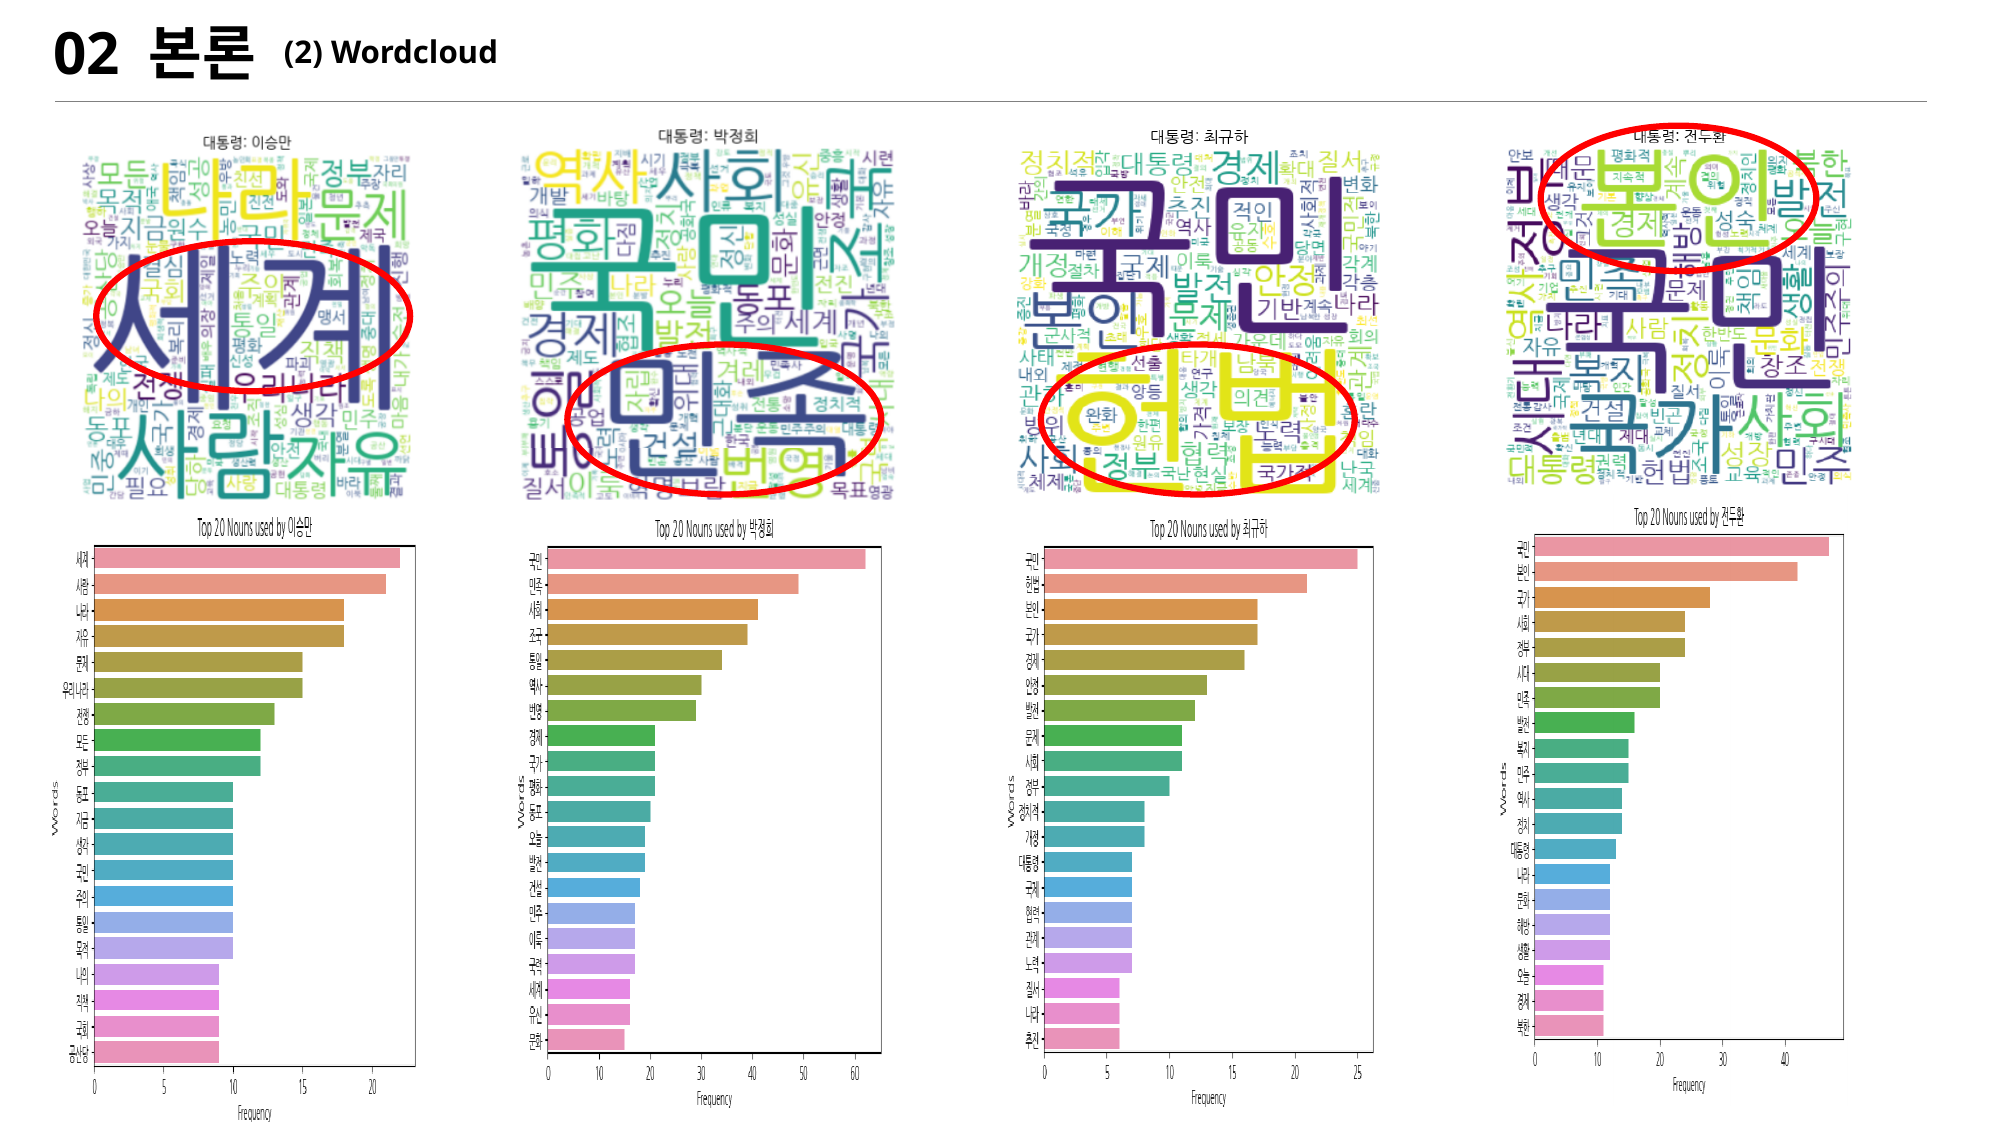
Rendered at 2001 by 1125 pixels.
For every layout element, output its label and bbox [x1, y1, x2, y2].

picture [513, 506, 886, 1120]
picture [47, 125, 423, 1125]
picture [1006, 121, 1390, 505]
picture [1495, 121, 1861, 1106]
text_box [38, 8, 1928, 102]
text_box [513, 126, 909, 501]
picture [1003, 506, 1378, 1119]
